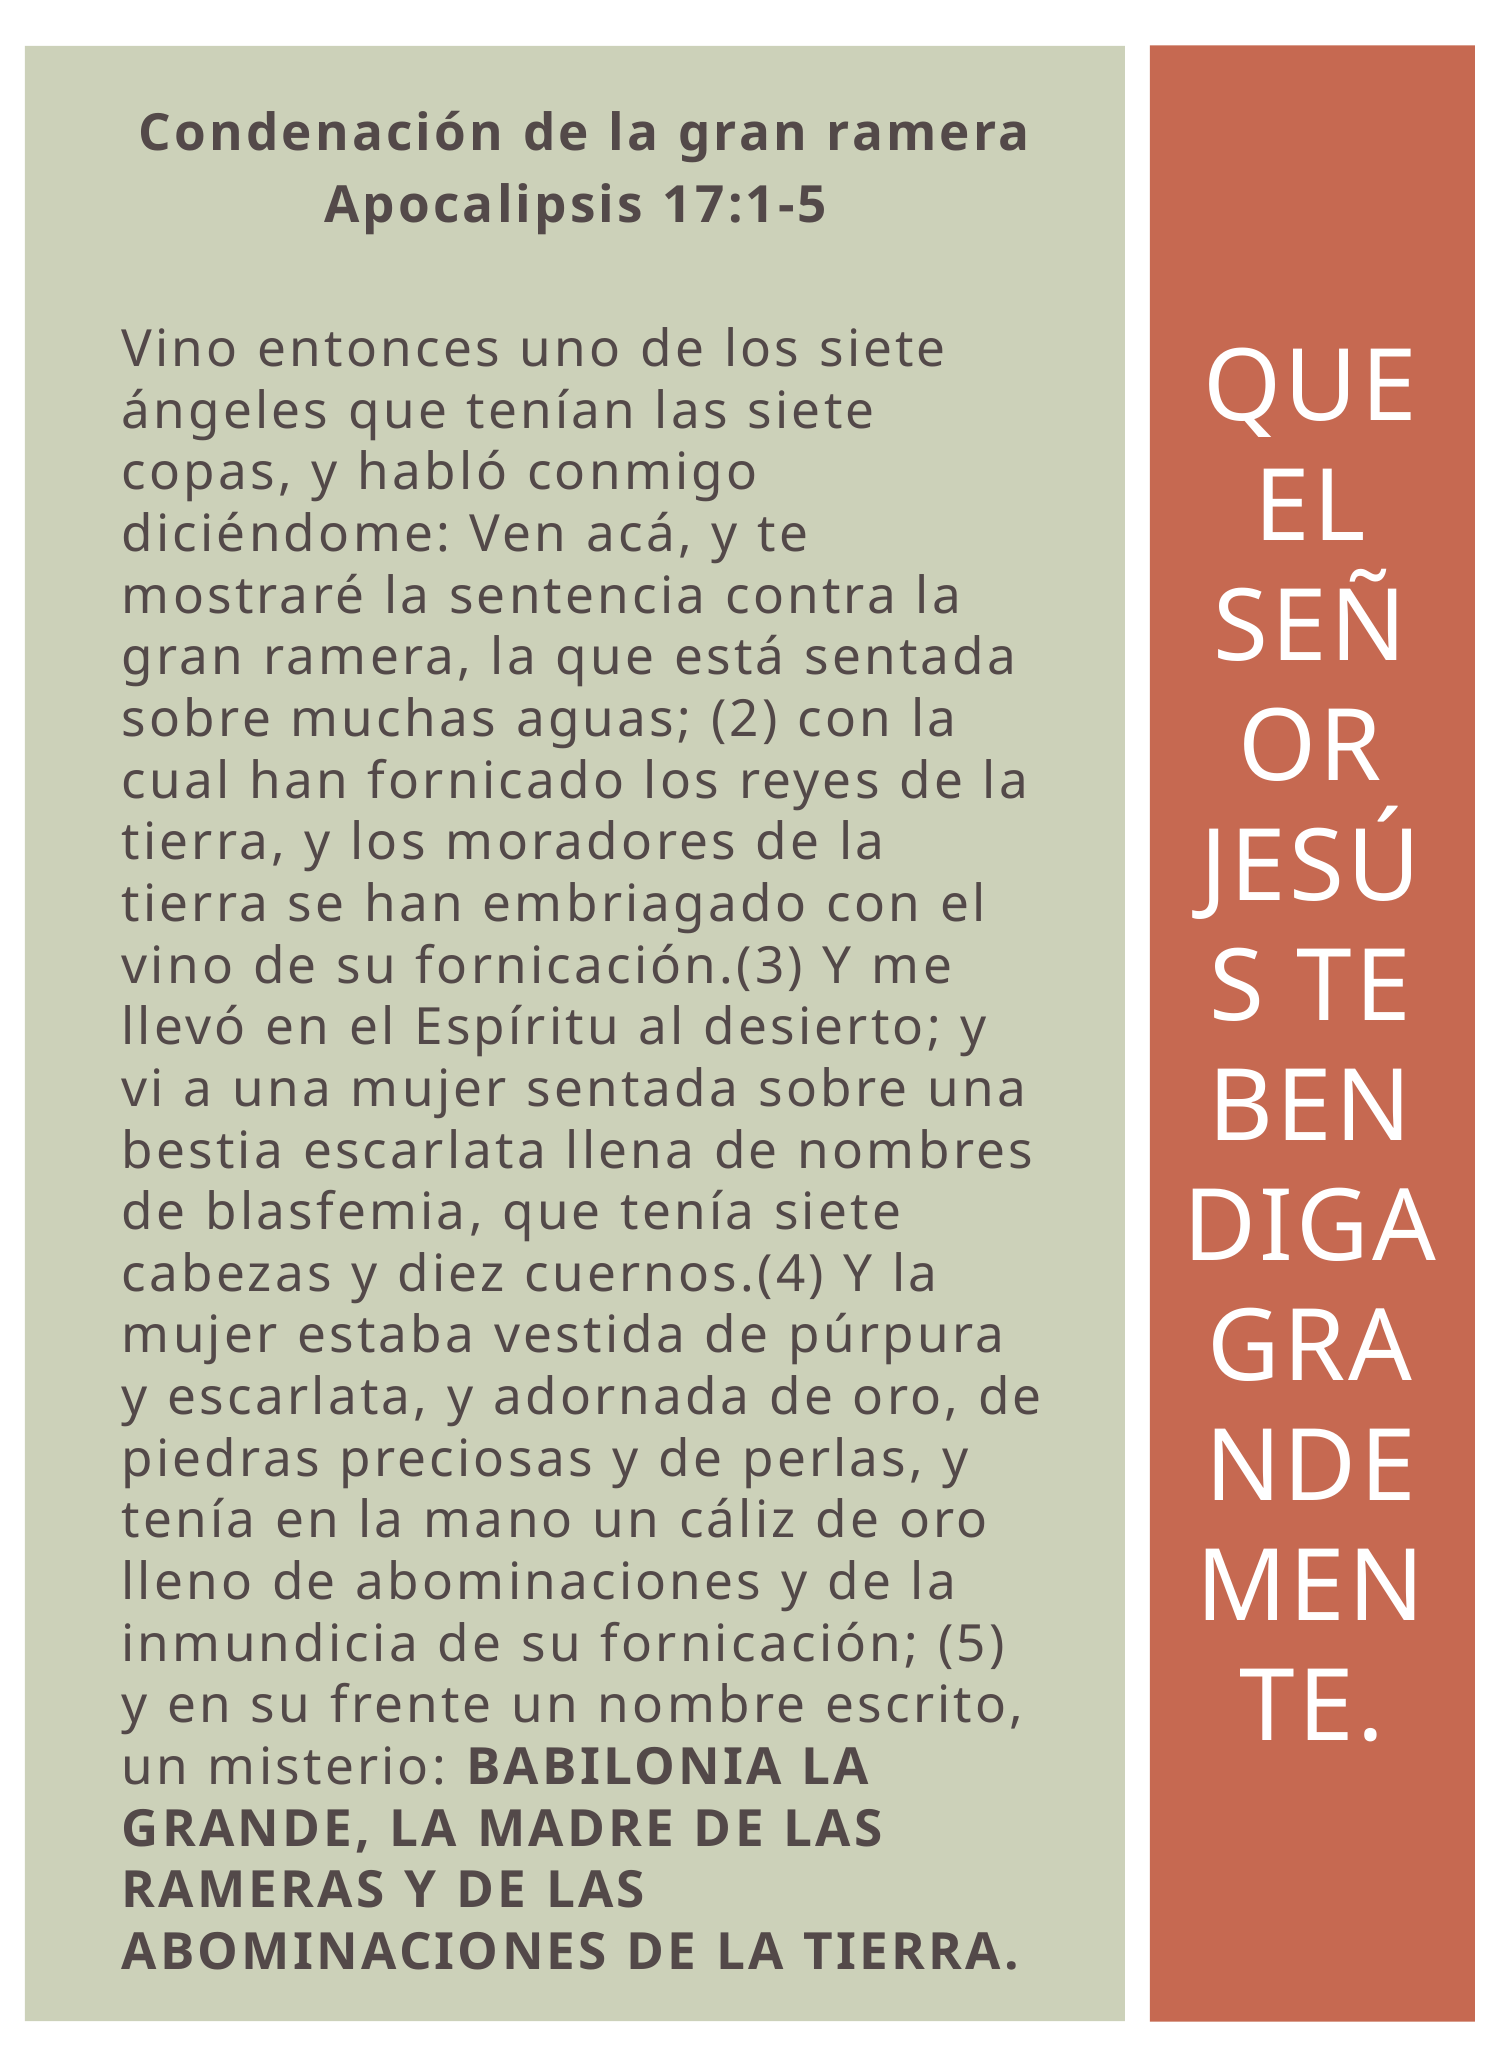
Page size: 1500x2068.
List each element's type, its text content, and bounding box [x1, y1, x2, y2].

title Que el señor Jesús te bendiga grandemente. [1174, 137, 1450, 1944]
list Condenación de la gran ramera Apocalipsis 17:1-5 Vino entonces uno de los siete ángeles que tenían las siete copas, y habló conmigo diciéndome: Ven acá, y te mostraré la sentencia contra la gran ramera, la que está sentada sobre muchas aguas; (2) con la cual han fornicado los reyes de la tierra, y los moradores de la tierra se han embriagado con el vino de su fornicación.(3) Y me llevó en el Espíritu al desierto; y vi a una mujer sentada sobre una bestia escarlata llena de nombres de blasfemia, que tenía siete cabezas y diez cuernos.(4) Y la mujer estaba vestida de púrpura y escarlata, y adornada de oro, de piedras preciosas y de perlas, y tenía en la mano un cáliz de oro lleno de abominaciones y de la inmundicia de su fornicación; (5) y en su frente un nombre escrito, un misterio: BABILONIA LA GRANDE, LA MADRE DE LAS RAMERAS Y DE LAS ABOMINACIONES DE LA TIERRA. [99, 91, 1063, 1991]
